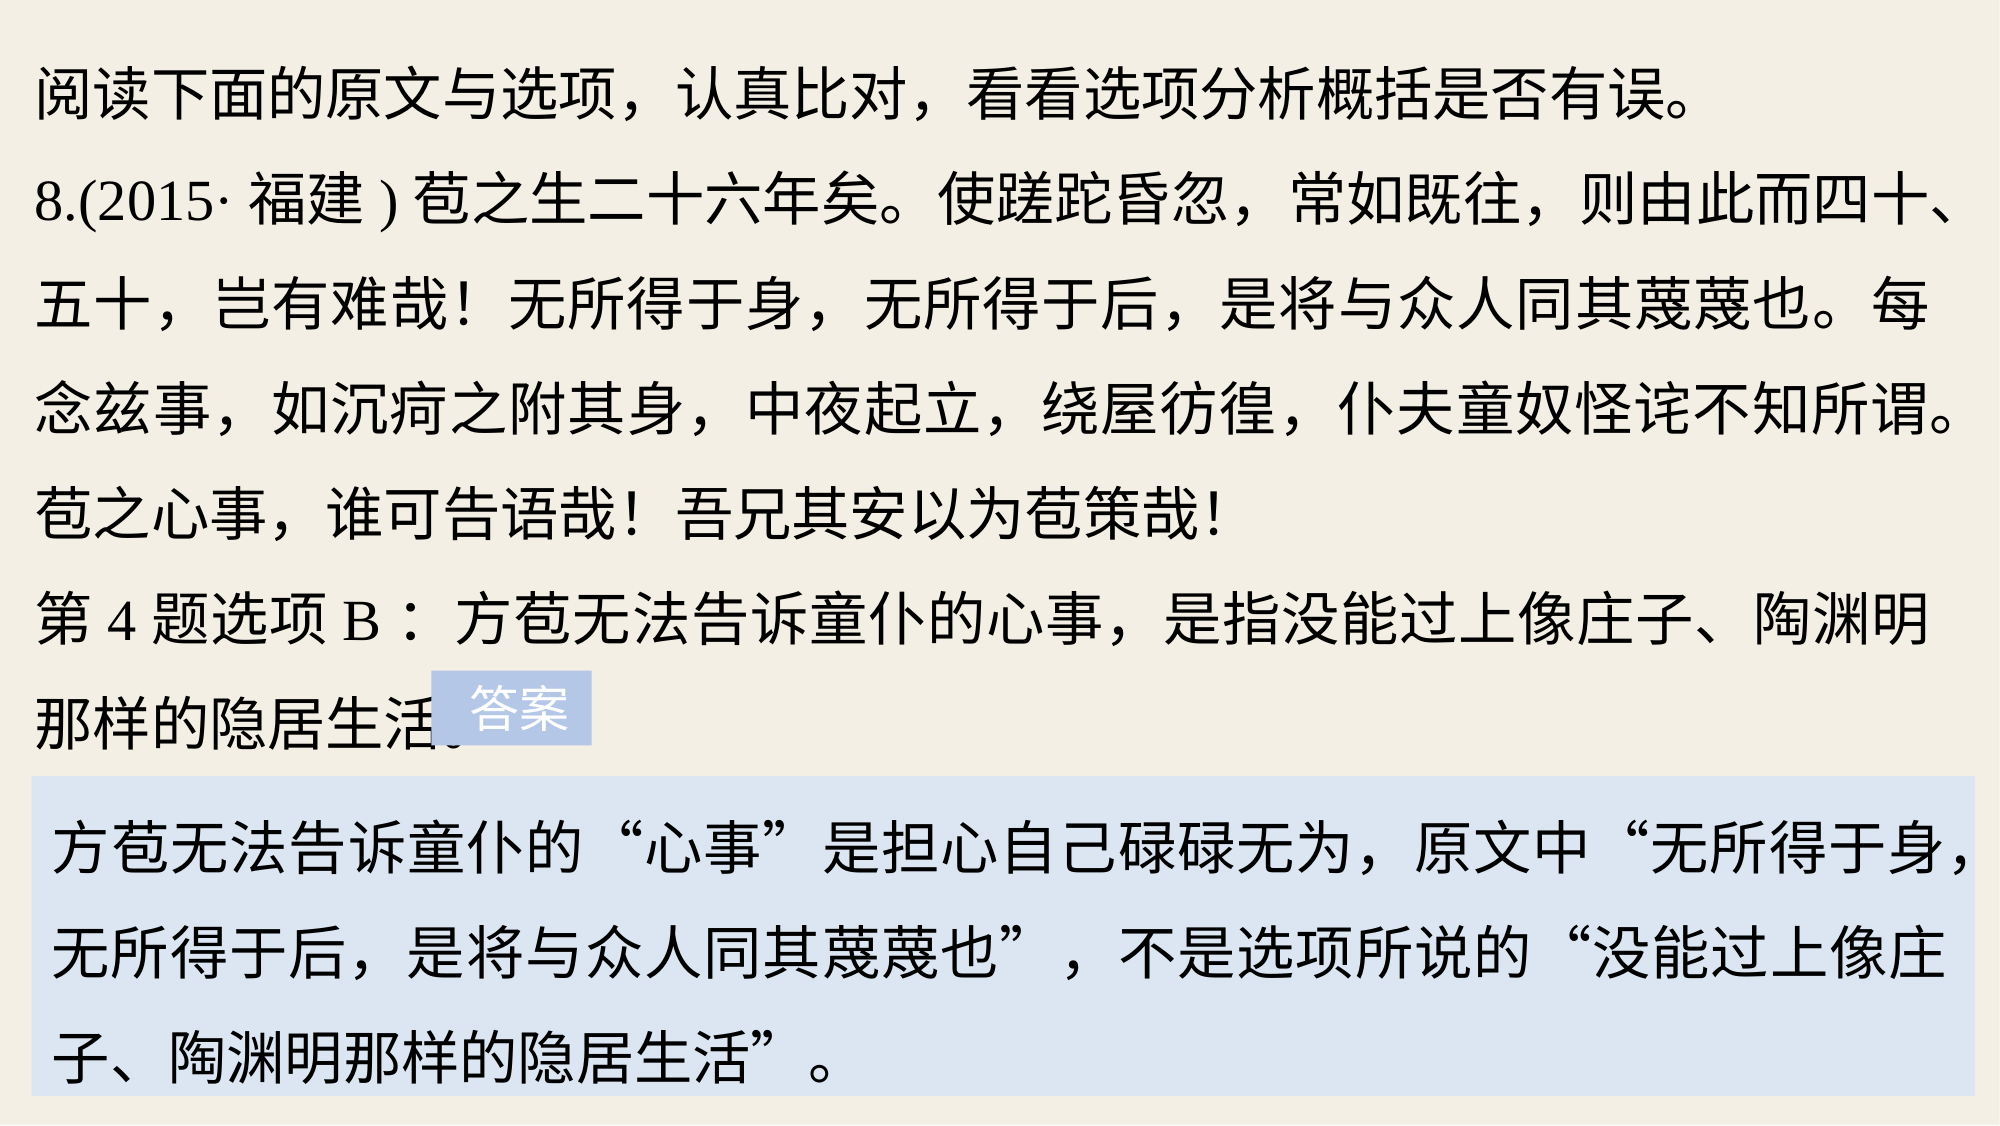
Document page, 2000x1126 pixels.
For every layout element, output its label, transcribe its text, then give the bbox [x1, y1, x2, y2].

text_box 答案 [431, 670, 592, 746]
text_box 方苞无法告诉童仆的“心事”是担心自己碌碌无为，原文中“无所得于身，无所得于后，是将与众人同其蔑蔑也”，不是选项所说的“没能过上像庄子、陶渊明那样的隐居生活”。 [31, 765, 1967, 1101]
text_box [1967, 776, 1976, 1096]
text_box 阅读下面的原文与选项，认真比对，看看选项分析概括是否有误。 8.(2015·福建)苞之生二十六年矣。使蹉跎昏忽，常如既往，则由此而四十、五十，岂有难哉！无所得于身，无所得于后，是将与众人同其蔑蔑也。每念兹事，如沉疴之附其身，中夜起立，绕屋彷徨，仆夫童奴怪诧不知所谓。苞之心事，谁可告语哉！吾兄其安以为苞策哉！ 第4题选项B：方苞无法告诉童仆的心事，是指没能过上像庄子、陶渊明那样的隐居生活。 [14, 12, 1950, 767]
